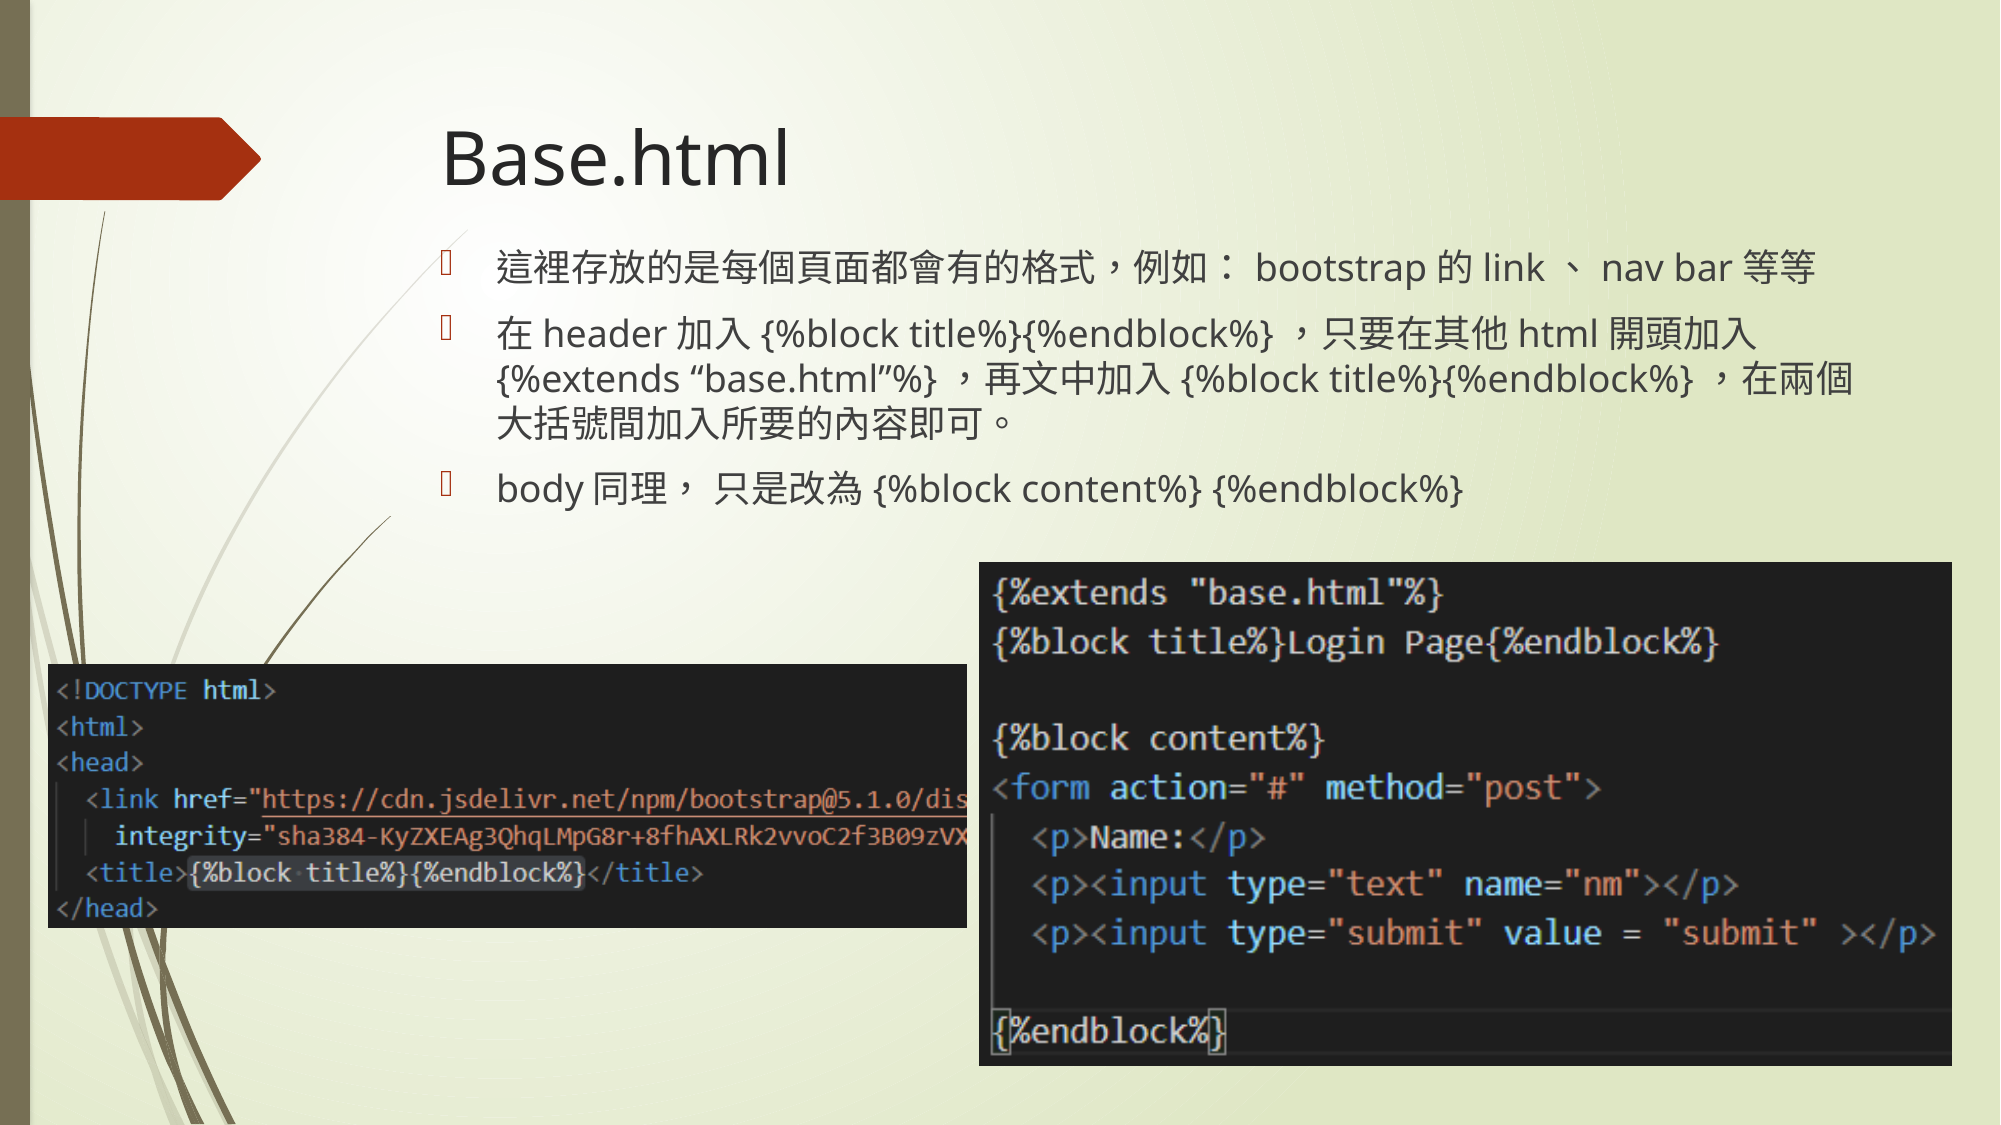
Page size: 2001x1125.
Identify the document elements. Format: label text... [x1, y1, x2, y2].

list 這裡存放的是每個頁面都會有的格式，例如：bootstrap的link、nav bar等等 在header加入{%block title%}{%endblock%}，只要在其他html開頭加入{%extends “base.html”%}，再文中加入{%block title%}{%endblock%}，在兩個大括號間加入所要的內容即可。 body同理， 只是改為{%block content%} {%endblock%} [424, 236, 1888, 856]
title Base.html [425, 102, 1888, 236]
picture [979, 562, 1952, 1066]
picture [47, 663, 968, 928]
